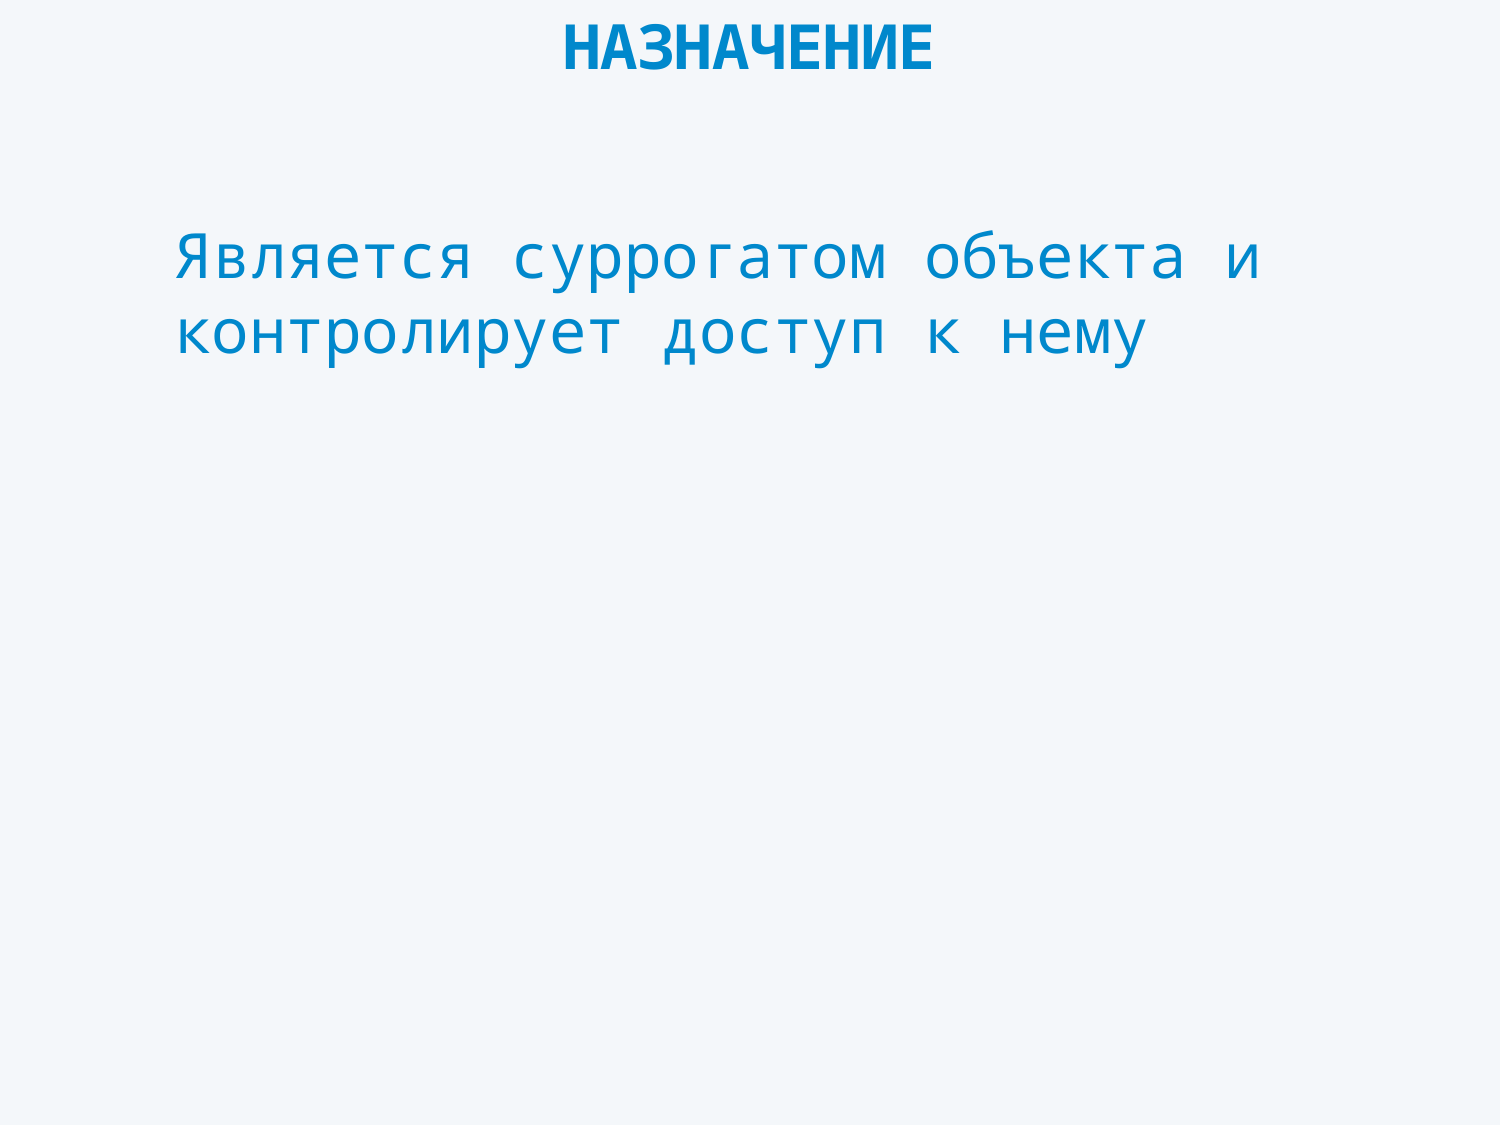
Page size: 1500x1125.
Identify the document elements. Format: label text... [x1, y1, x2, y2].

title НАЗНАЧЕНИЕ [111, 0, 1387, 90]
subtitle Является суррогатом объекта и контролирует доступ к нему [159, 208, 1424, 327]
